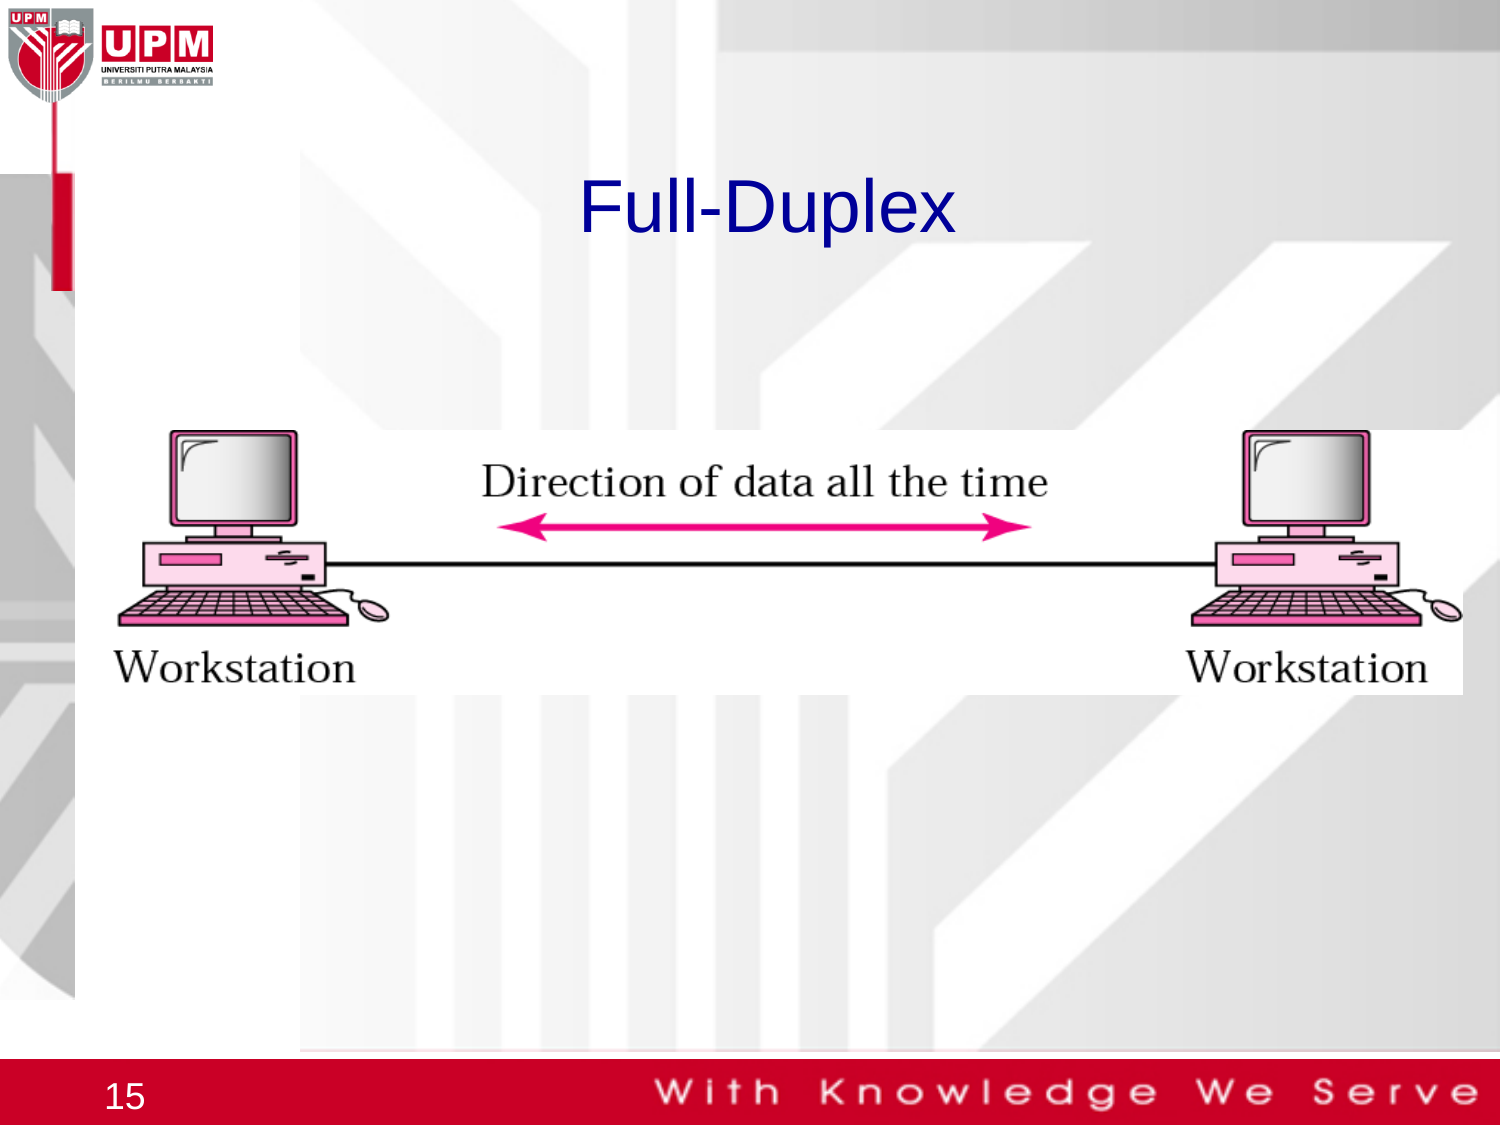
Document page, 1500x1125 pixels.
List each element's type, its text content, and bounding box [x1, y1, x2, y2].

picture [112, 0, 1500, 1052]
picture [0, 1059, 1500, 1125]
text_box 15 [87, 1064, 163, 1125]
picture [0, 8, 213, 1000]
title Full-Duplex [450, 149, 1087, 353]
